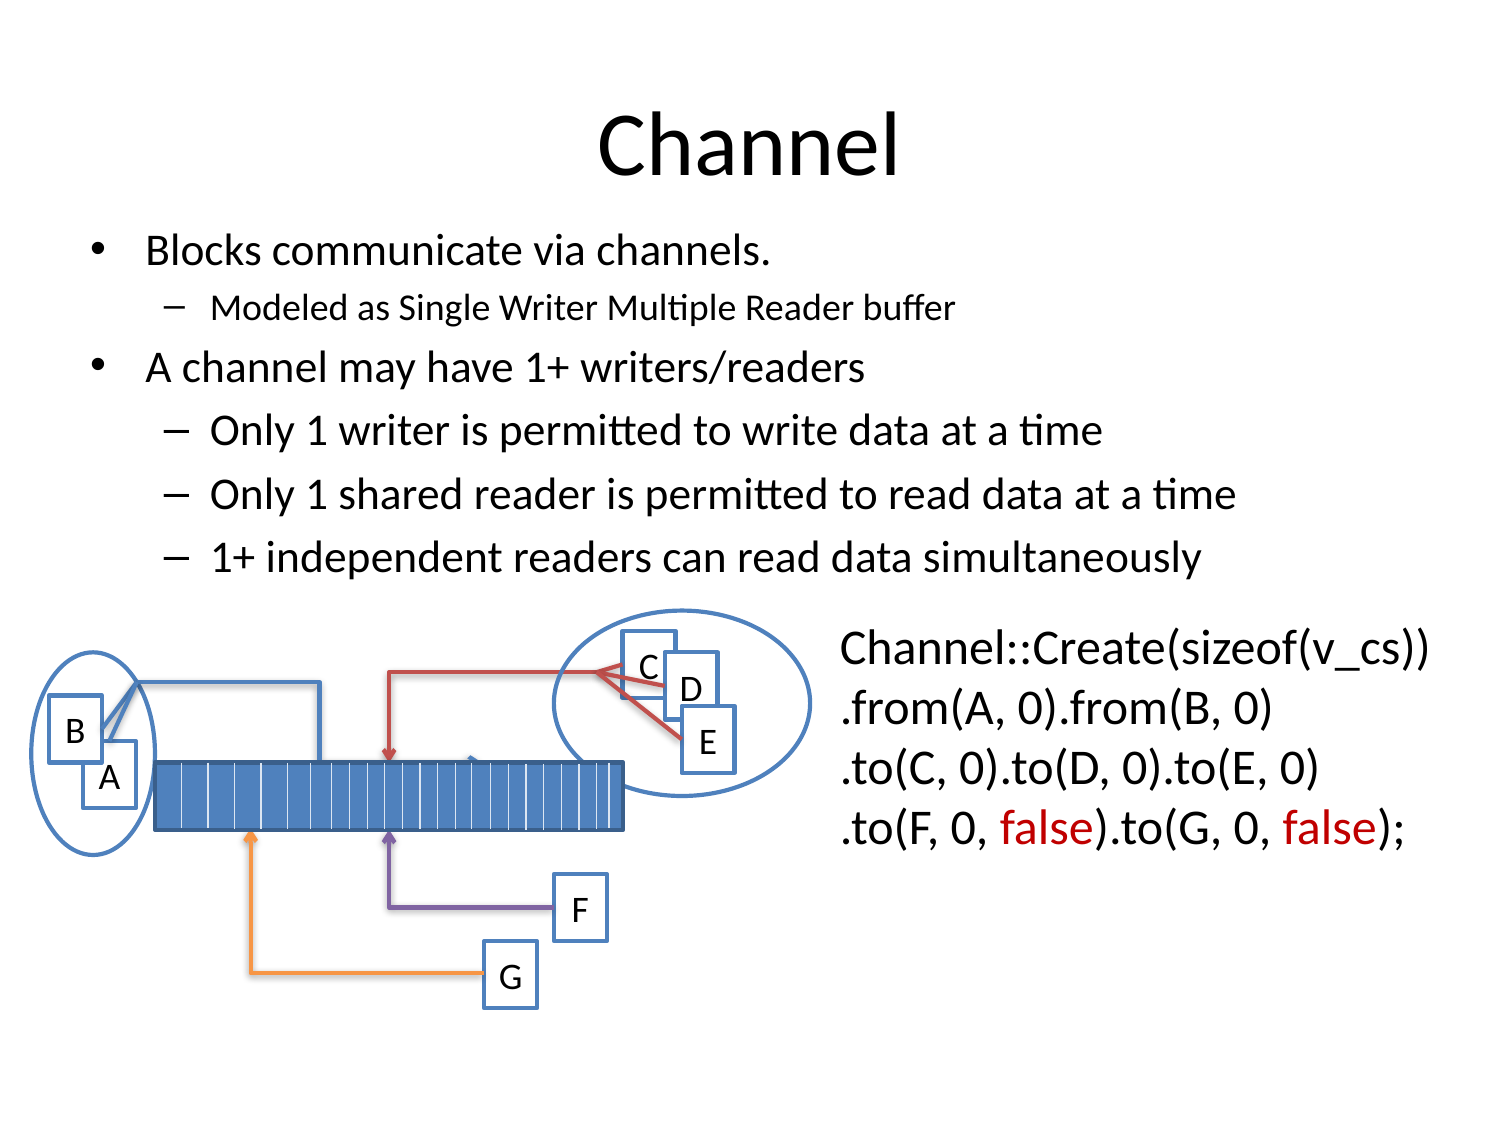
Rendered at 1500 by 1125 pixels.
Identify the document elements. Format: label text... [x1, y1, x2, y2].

text_box Channel::Create(sizeof(v_cs)) .from(A, 0).from(B, 0) .to(C, 0).to(D, 0).to(E, 0) .to(F, 0, false).to(G, 0, false); [825, 607, 1500, 907]
list Blocks communicate via channels. Modeled as Single Writer Multiple Reader buffer A channel may have 1+ writers/readers Only 1 writer is permitted to write data at a time Only 1 shared reader is permitted to read data at a time 1+ independent readers can read data simultaneously [75, 212, 1425, 593]
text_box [30, 610, 811, 1009]
title Channel [75, 45, 1425, 212]
